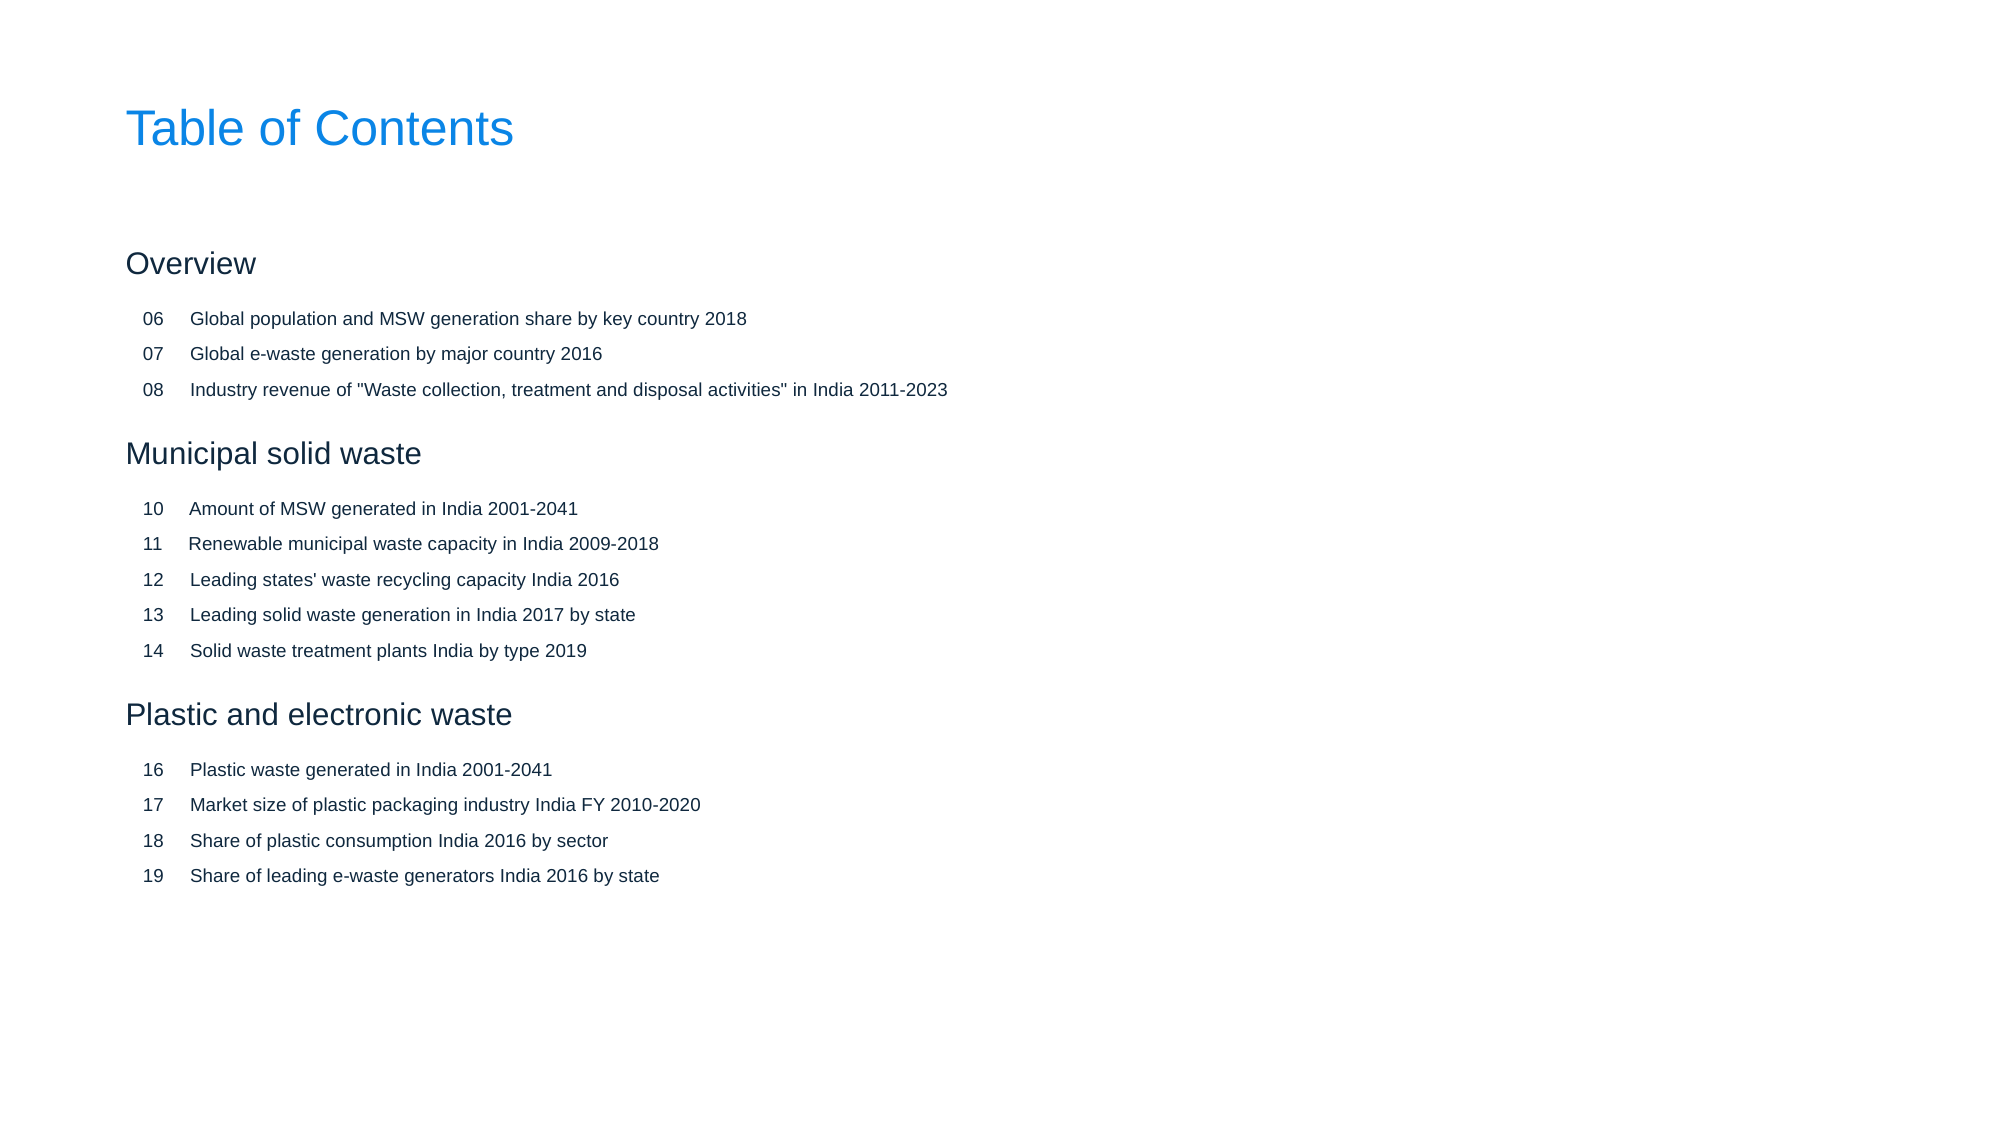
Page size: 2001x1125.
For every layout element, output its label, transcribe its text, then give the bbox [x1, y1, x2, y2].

text_box 16 Plastic waste generated in India 2001-2041 [126, 748, 1878, 784]
text_box 19 Share of leading e-waste generators India 2016 by state [126, 854, 1878, 894]
text_box 08 Industry revenue of "Waste collection, treatment and disposal activities" in India 2011-2023 [126, 368, 1878, 407]
text_box 12 Leading states' waste recycling capacity India 2016 [126, 558, 1878, 593]
text_box Plastic and electronic waste [109, 685, 1863, 741]
text_box 13 Leading solid waste generation in India 2017 by state [126, 593, 1878, 629]
text_box Overview [109, 234, 1863, 290]
text_box 11 Renewable municipal waste capacity in India 2009-2018 [126, 523, 1878, 558]
text_box 10 Amount of MSW generated in India 2001-2041 [126, 487, 1878, 523]
text_box 17 Market size of plastic packaging industry India FY 2010-2020 [126, 784, 1878, 819]
text_box 14 Solid waste treatment plants India by type 2019 [126, 629, 1878, 668]
text_box Table of Contents [109, 64, 1890, 165]
text_box 06 Global population and MSW generation share by key country 2018 [126, 297, 1878, 332]
text_box 07 Global e-waste generation by major country 2016 [126, 332, 1878, 368]
text_box Municipal solid waste [109, 424, 1863, 481]
text_box 18 Share of plastic consumption India 2016 by sector [126, 819, 1878, 854]
